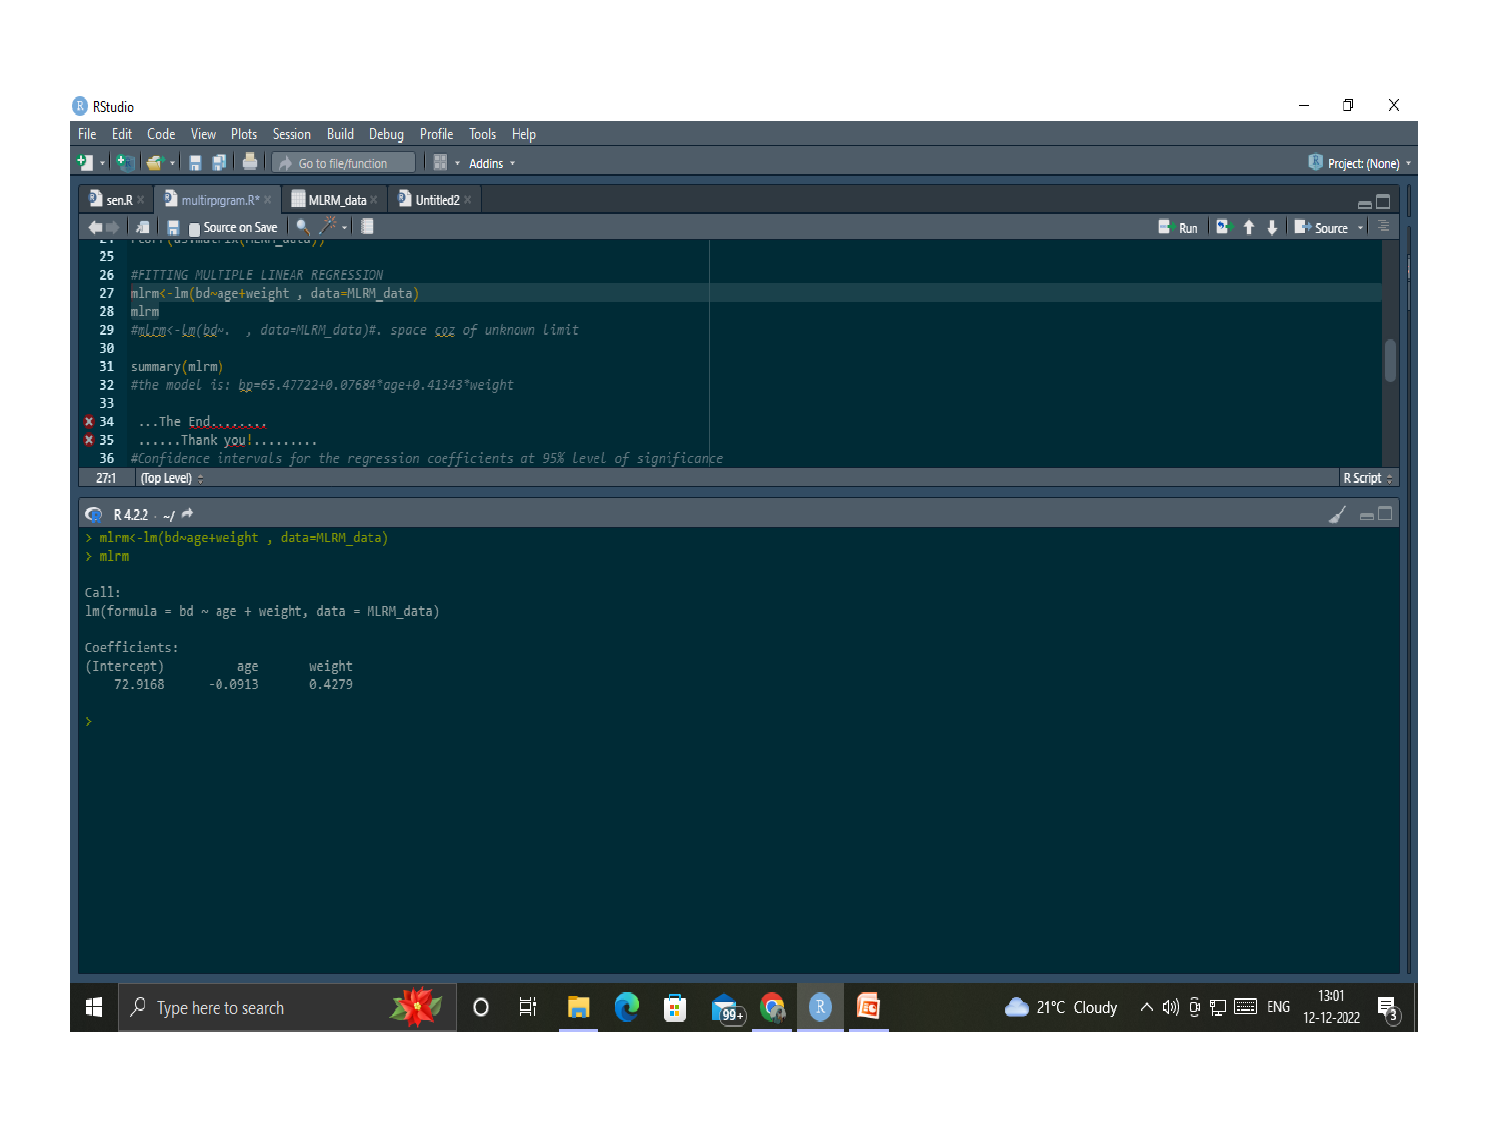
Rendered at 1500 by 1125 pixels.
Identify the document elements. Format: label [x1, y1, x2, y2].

picture [70, 93, 1419, 1032]
